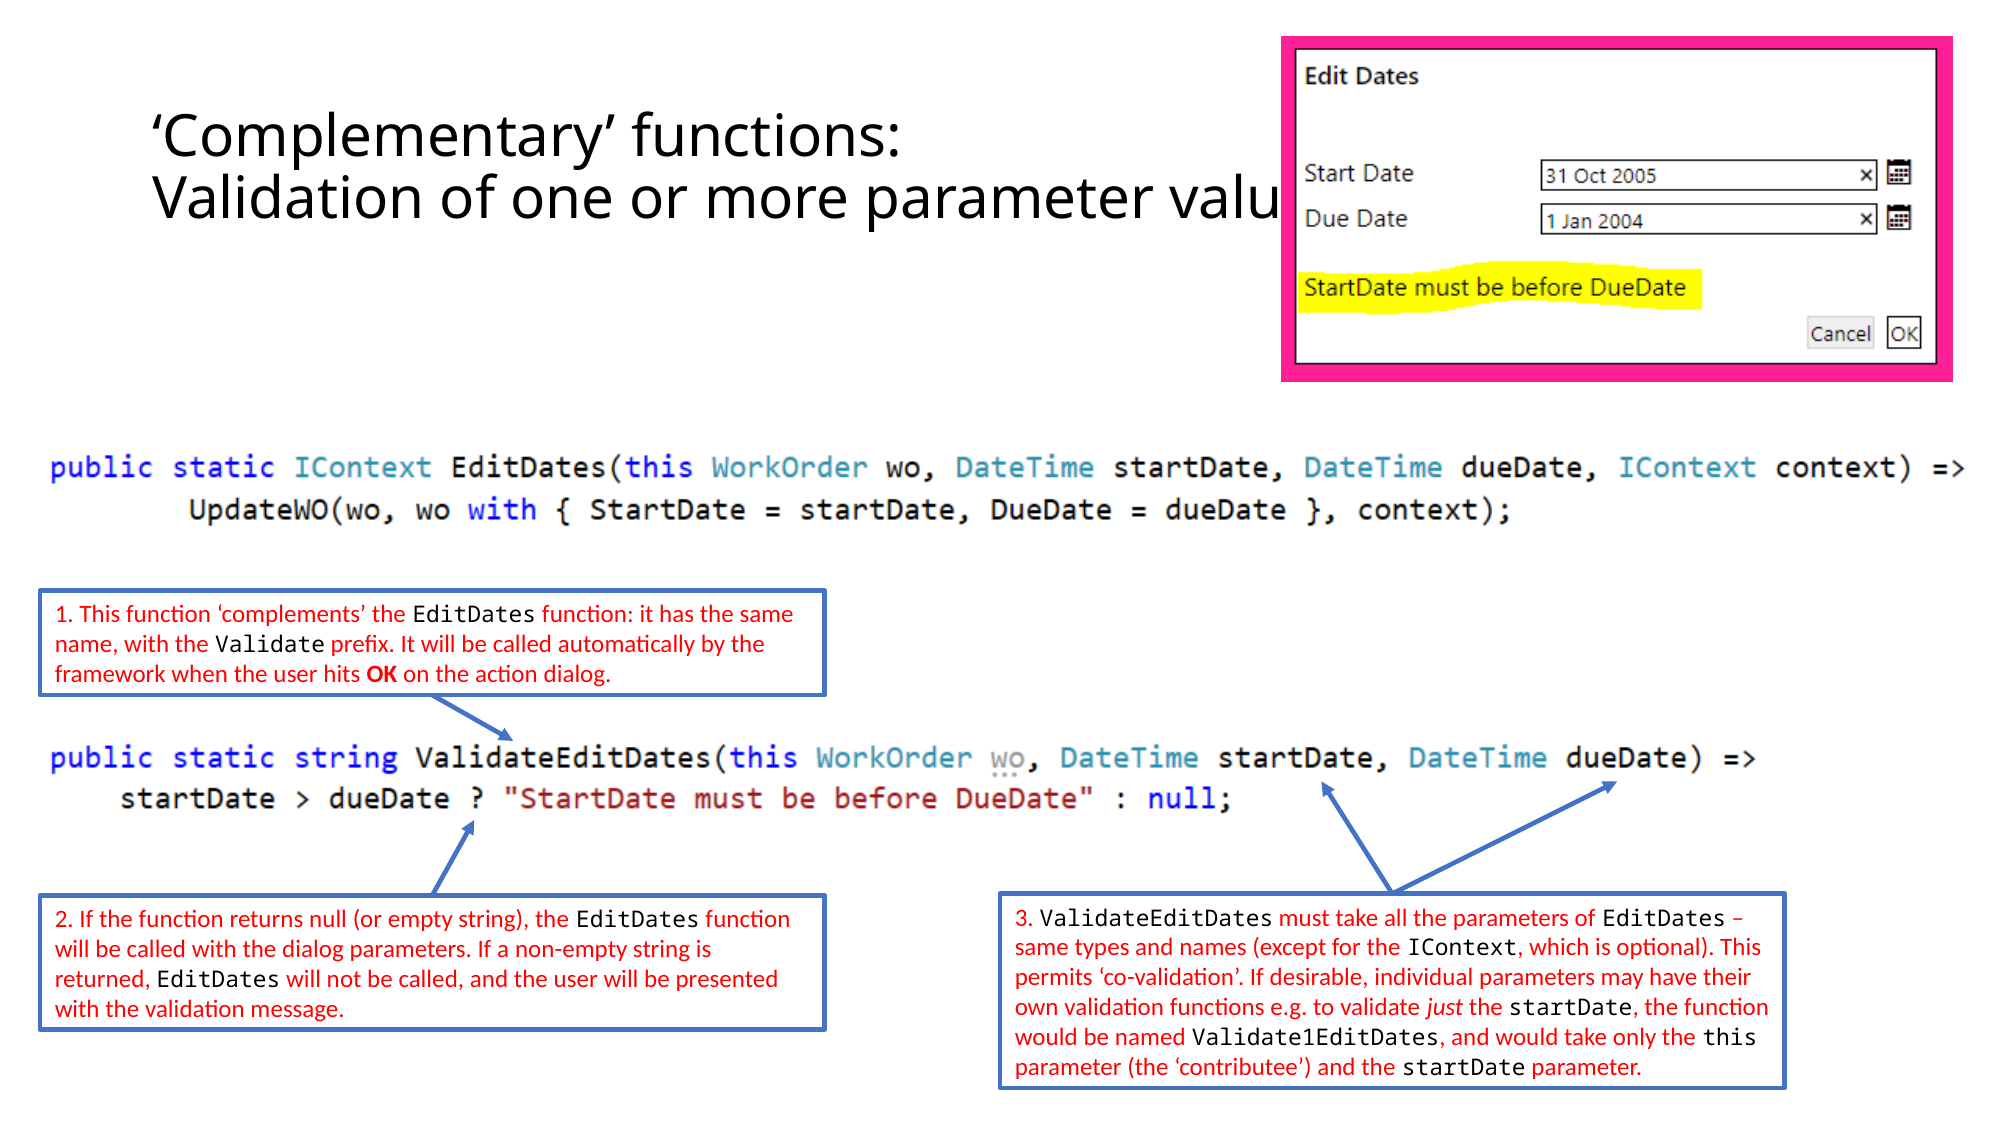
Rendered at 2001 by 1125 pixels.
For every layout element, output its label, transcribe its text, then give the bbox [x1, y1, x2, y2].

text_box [39, 819, 825, 1032]
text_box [999, 781, 1785, 1091]
picture [29, 443, 2000, 547]
title ‘Complementary’ functions: Validation of one or more parameter values [137, 59, 1281, 278]
picture [1281, 36, 1953, 382]
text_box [39, 590, 825, 741]
picture [29, 724, 2000, 840]
